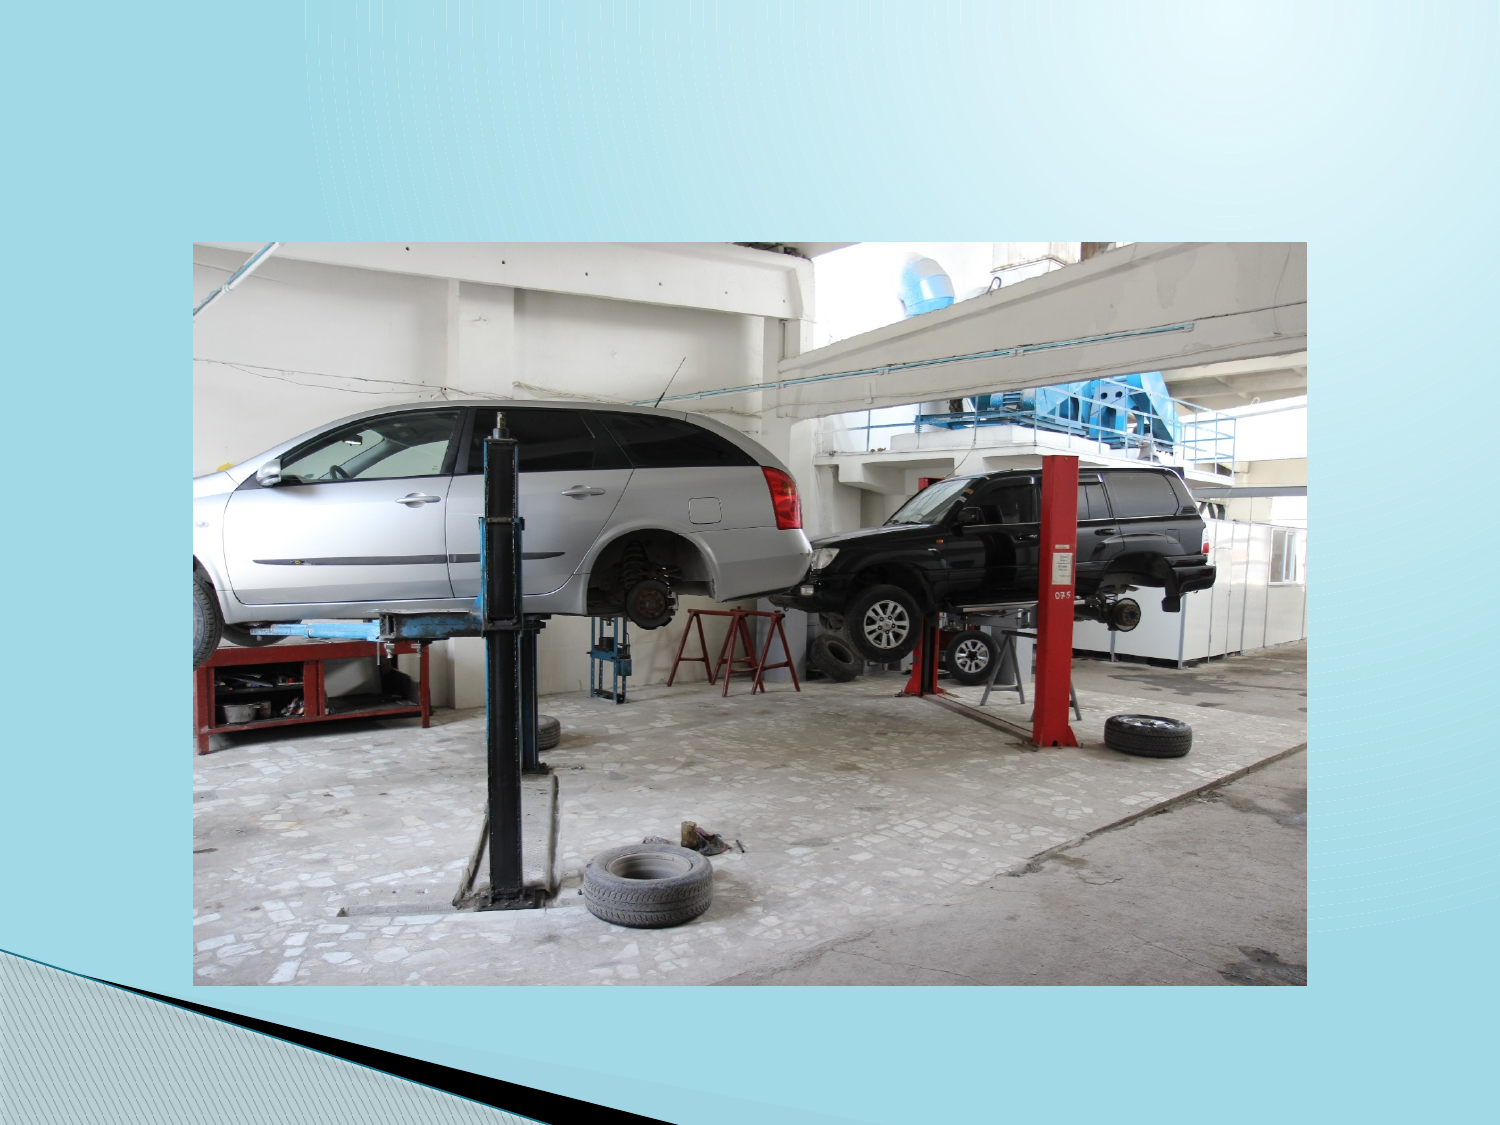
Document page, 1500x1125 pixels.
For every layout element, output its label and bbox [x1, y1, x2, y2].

list [192, 242, 1307, 986]
